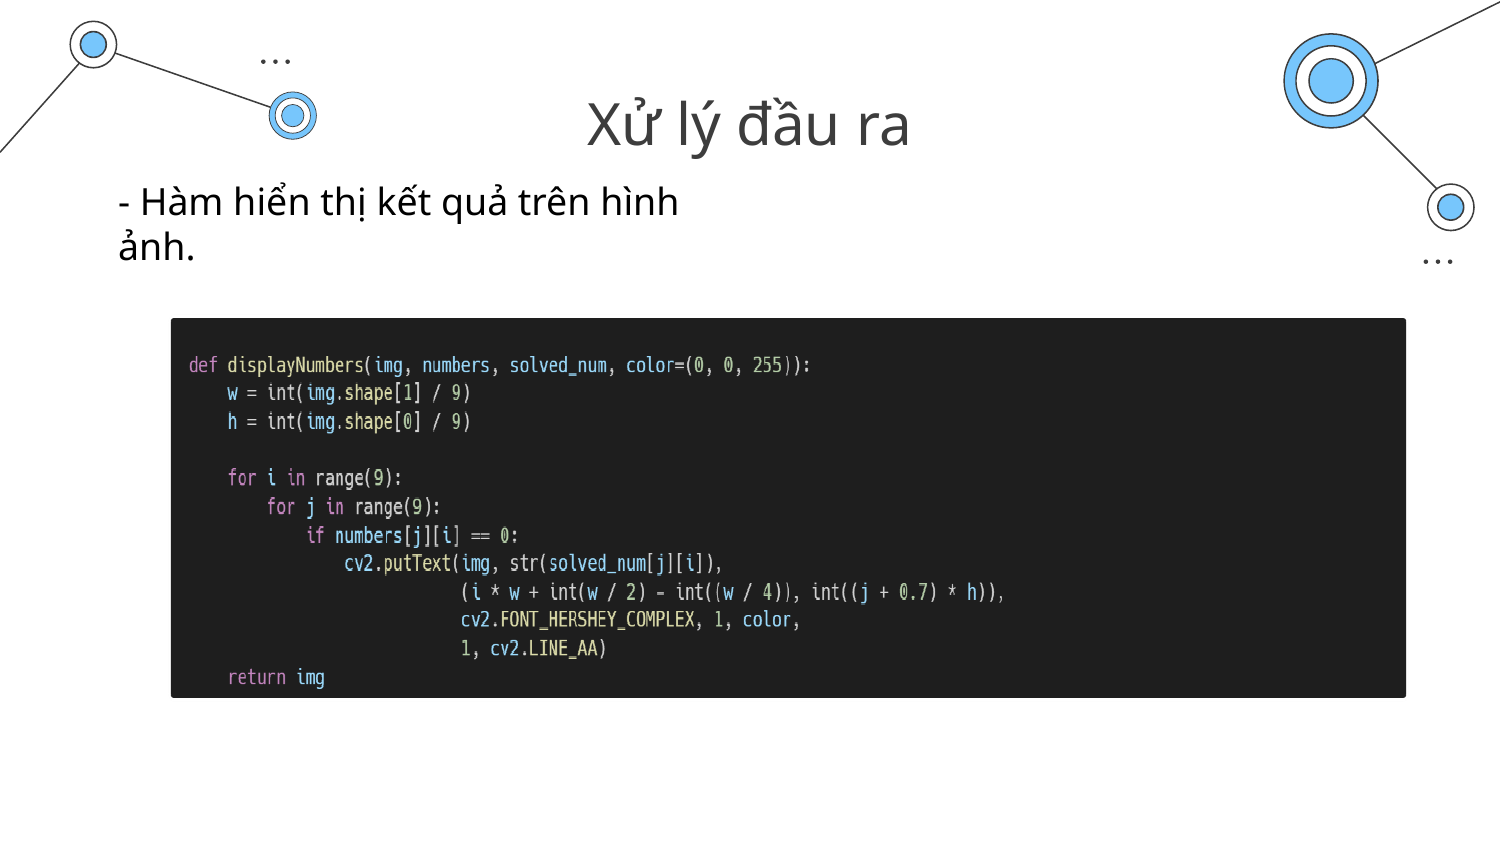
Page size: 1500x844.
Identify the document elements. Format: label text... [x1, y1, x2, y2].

picture [102, 230, 1473, 788]
title Xử lý đầu ra [257, 72, 1243, 171]
text_box - Hàm hiển thị kết quả trên hình ảnh. [103, 170, 700, 229]
